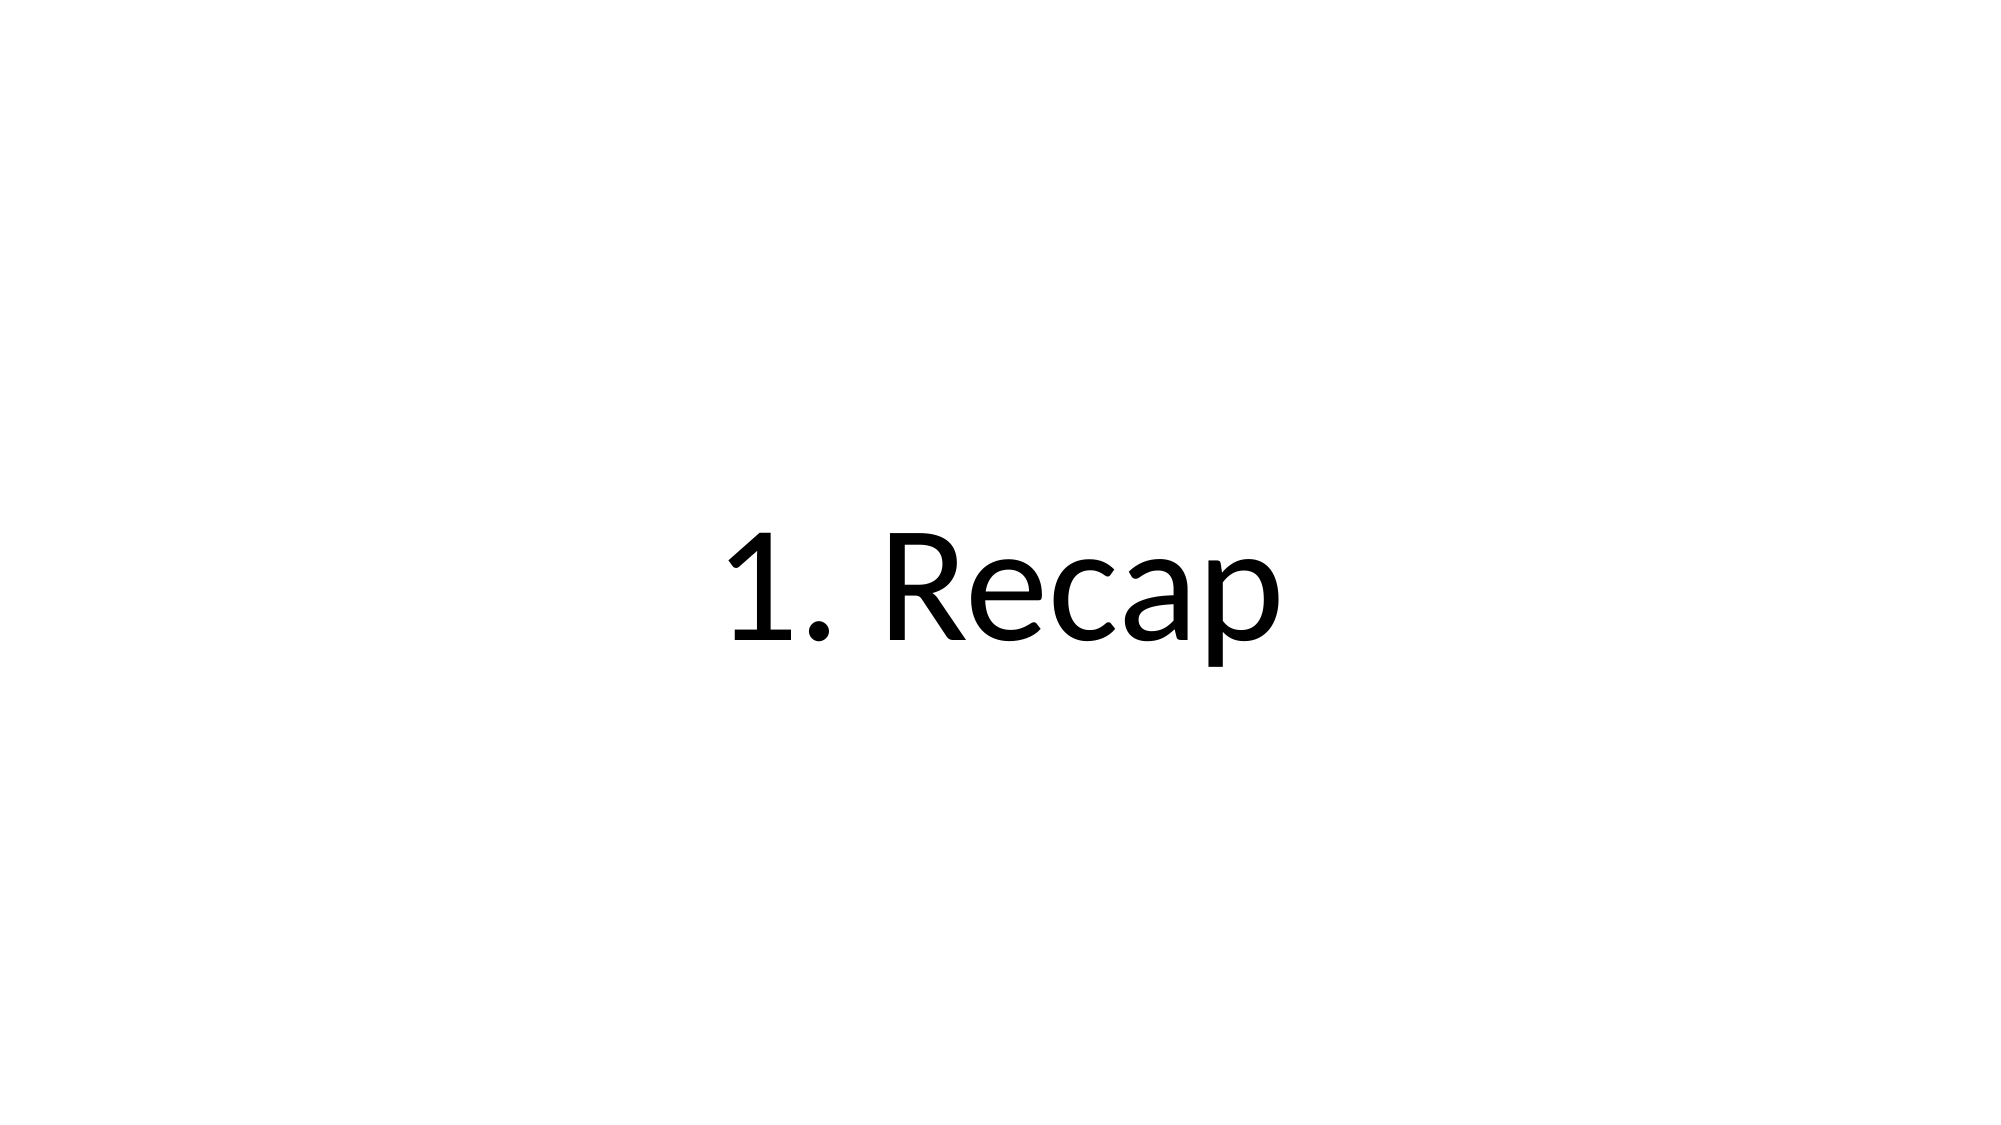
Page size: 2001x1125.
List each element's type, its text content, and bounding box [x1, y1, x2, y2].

text_box 1. Recap [0, 493, 2000, 654]
